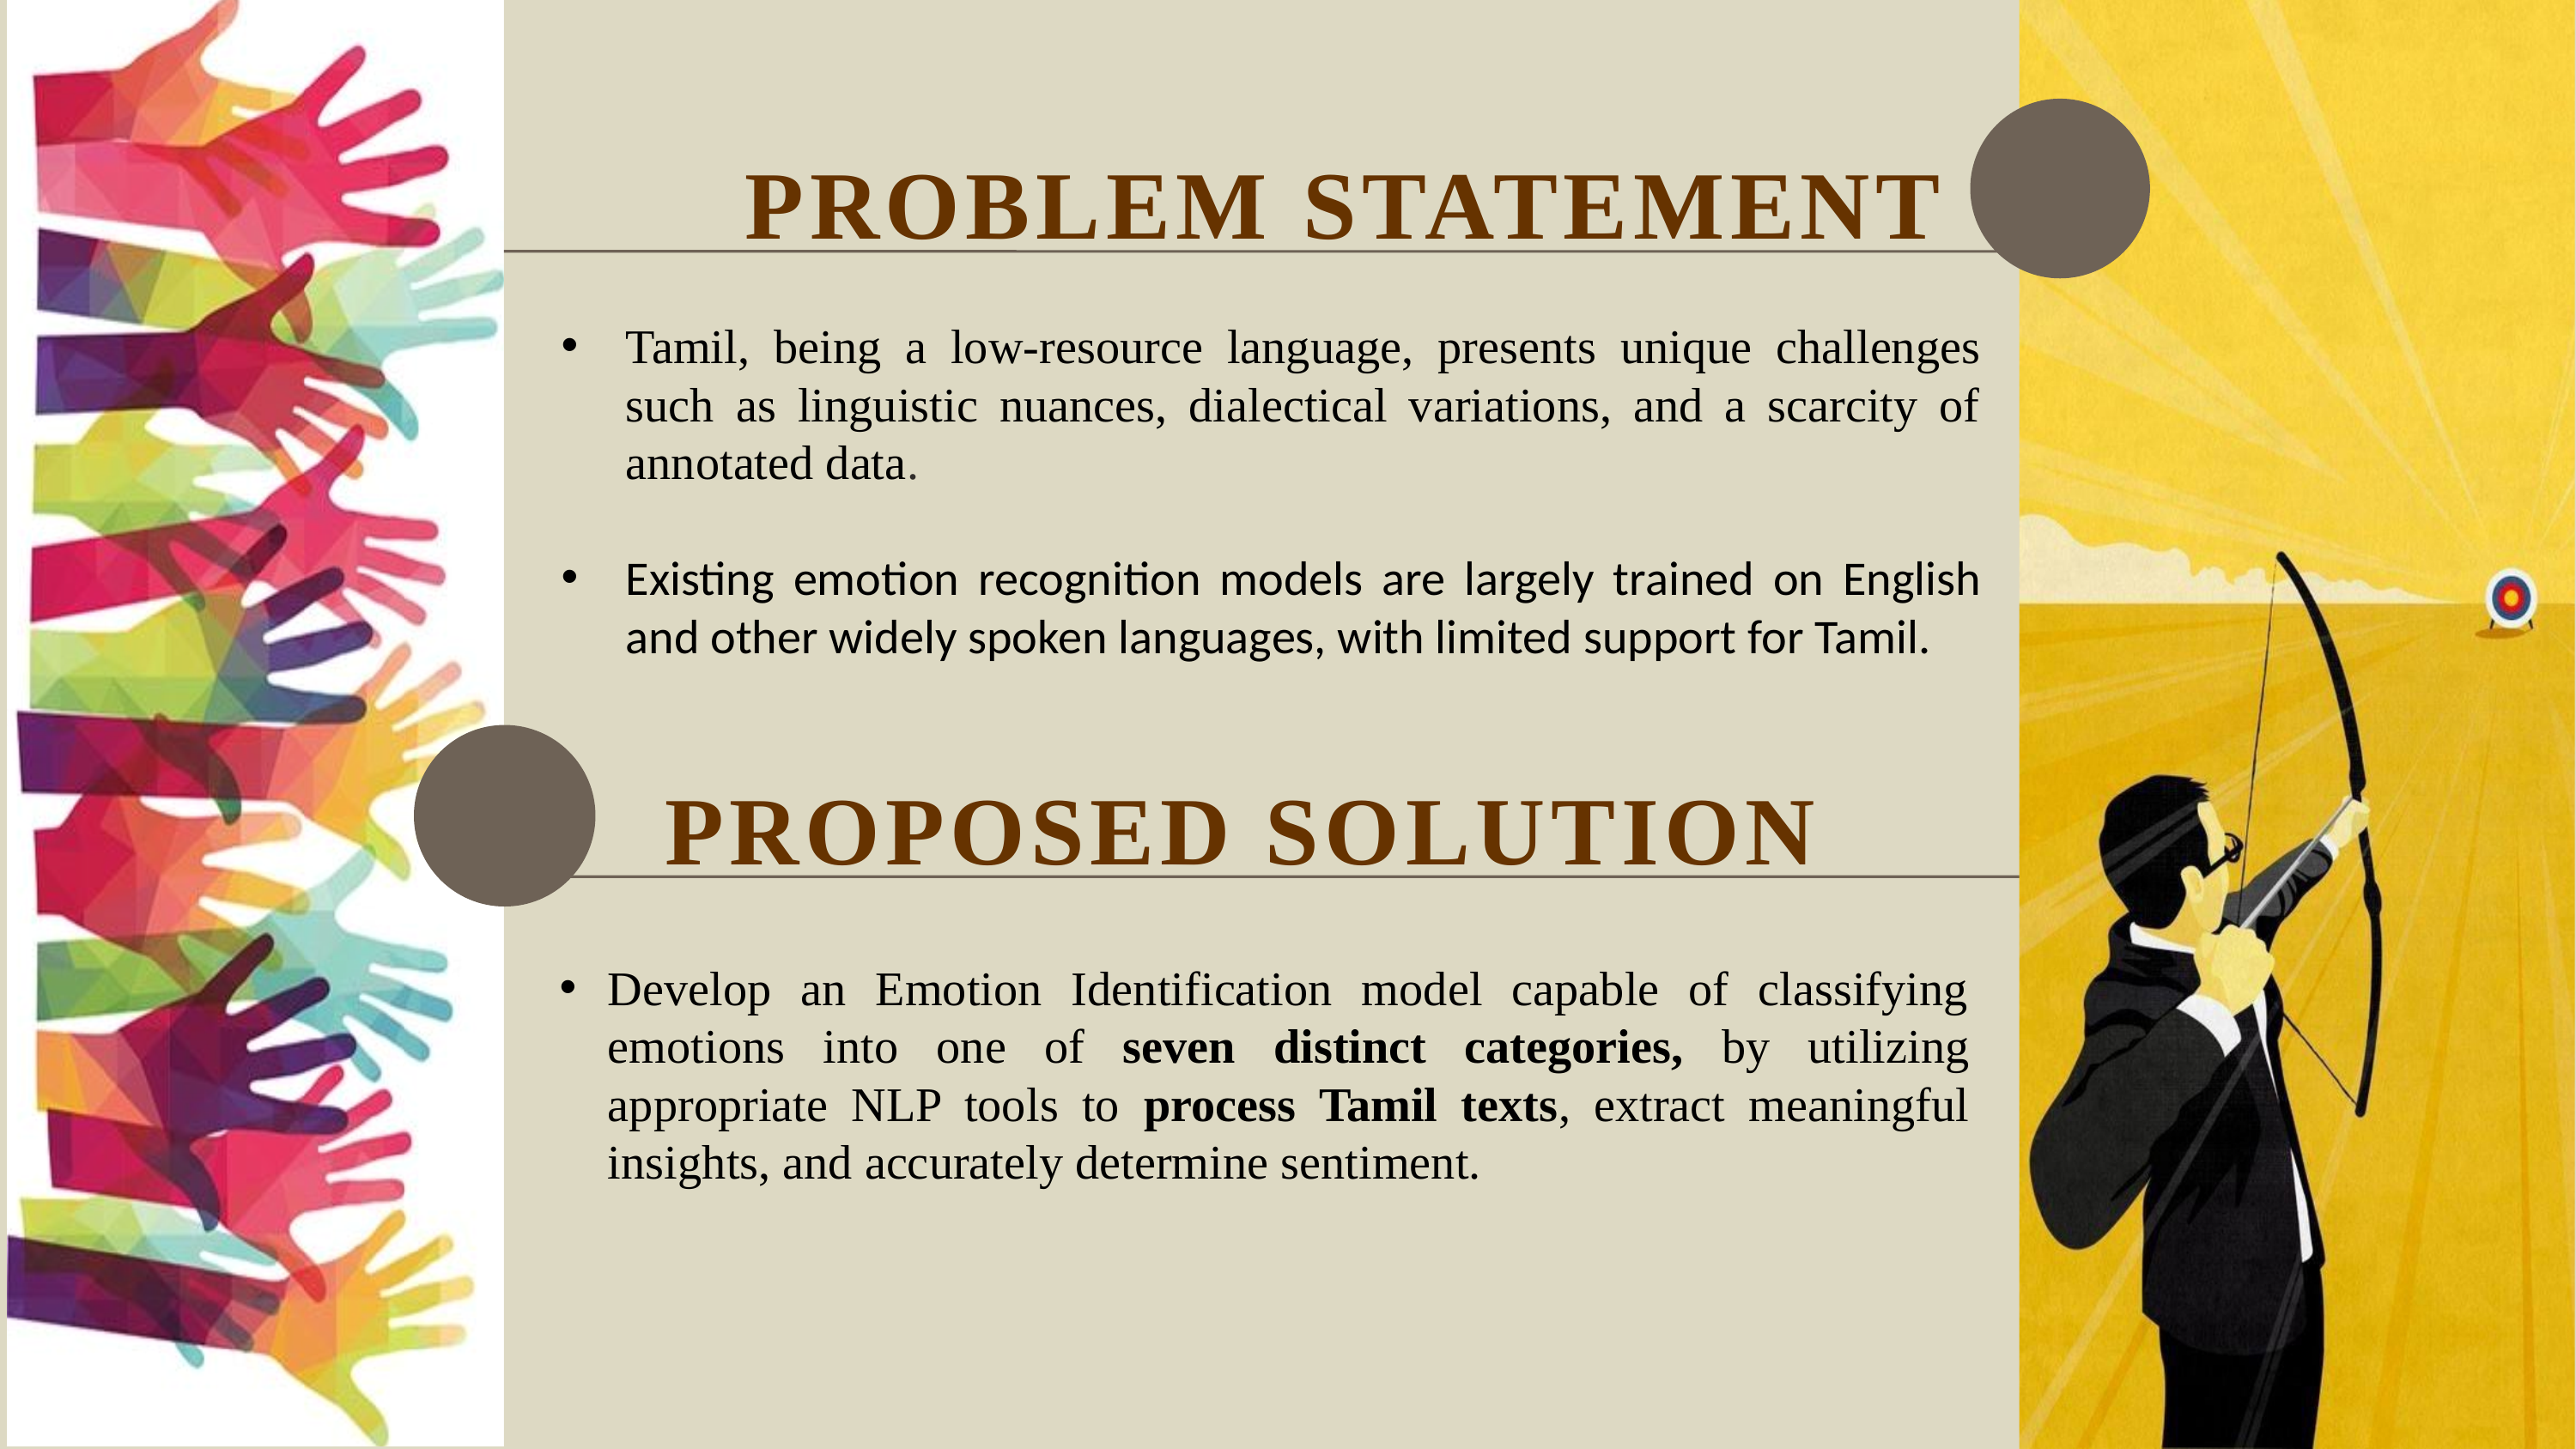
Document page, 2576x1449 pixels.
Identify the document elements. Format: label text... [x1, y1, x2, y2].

picture [0, 0, 983, 1446]
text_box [1970, 92, 2151, 279]
text_box Tamil, being a low-resource language, presents unique challenges such as linguistic nuances, dialectical variations, and a scarcity of annotated data. Existing emotion recognition models are largely trained on English and other widely spoken languages, with limited support for Tamil. [561, 315, 1983, 664]
text_box Develop an Emotion Identification model capable of classifying emotions into one of seven distinct categories, by utilizing appropriate NLP tools to process Tamil texts, extract meaningful insights, and accurately determine sentiment. [559, 957, 1971, 1423]
text_box PROPOSED SOLUTION [989, 724, 1971, 884]
picture [2019, 0, 2575, 1449]
text_box PROBLEM STATEMENT [631, 98, 1942, 251]
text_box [413, 724, 596, 907]
text_box PROBLEM STATEMENT [631, 252, 1942, 259]
